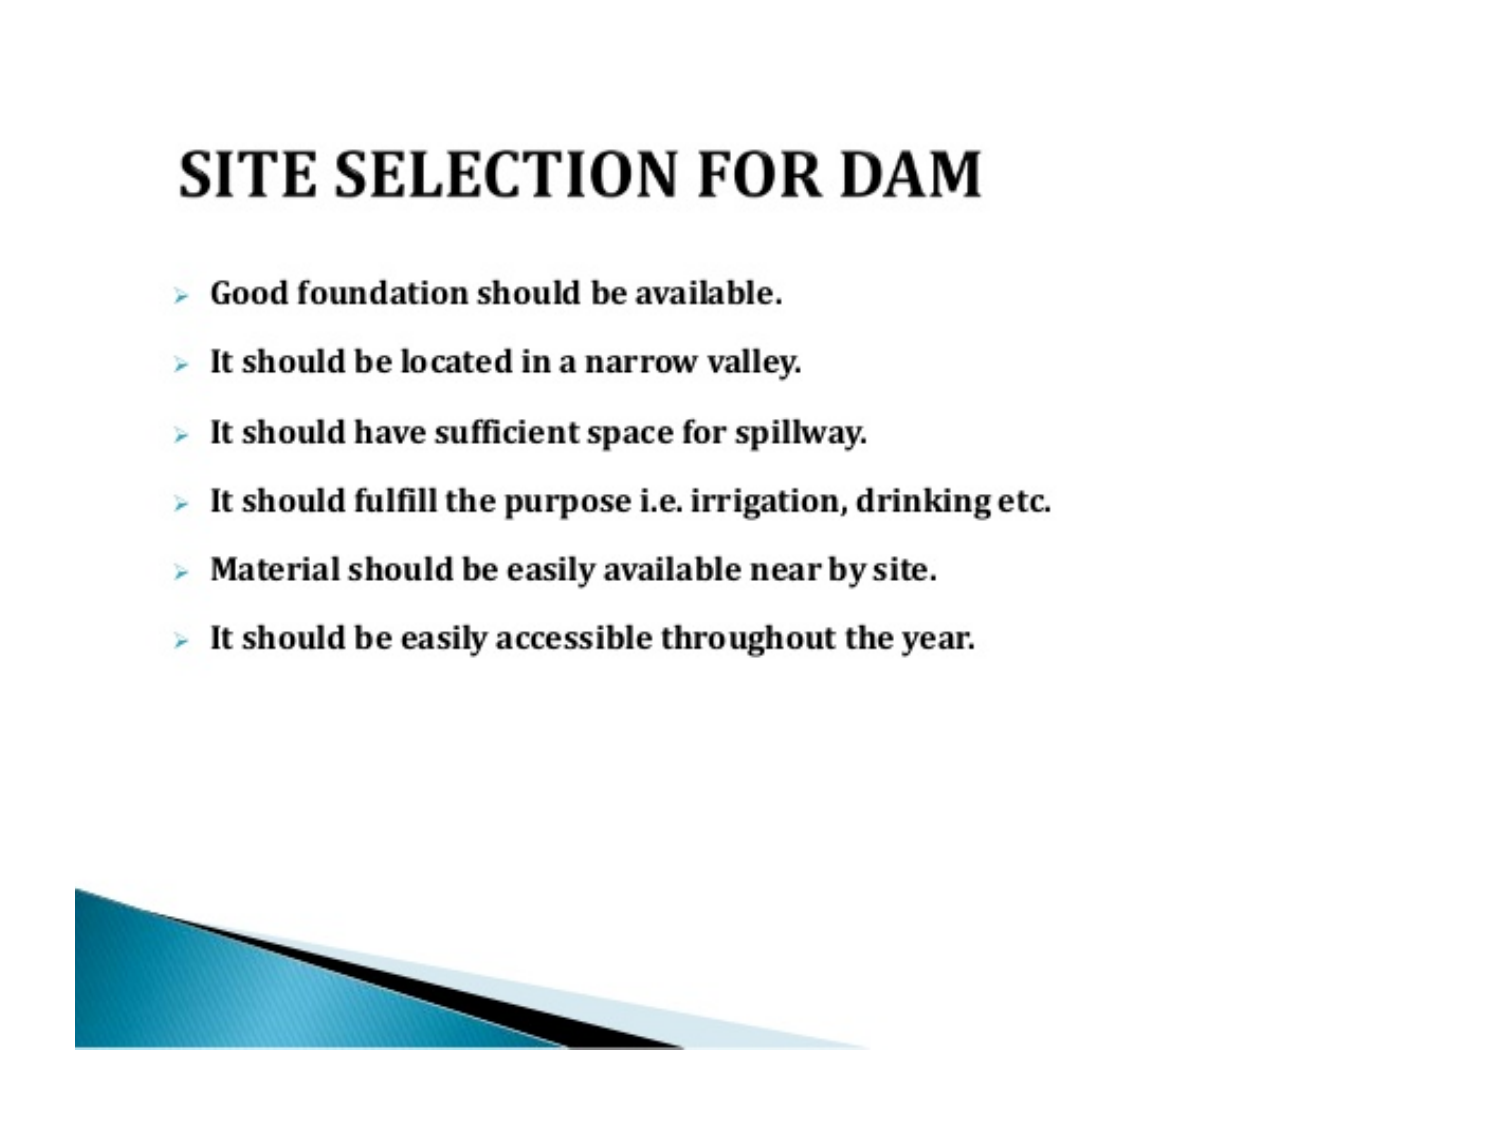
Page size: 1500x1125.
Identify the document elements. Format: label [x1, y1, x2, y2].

list [74, 24, 1426, 1051]
